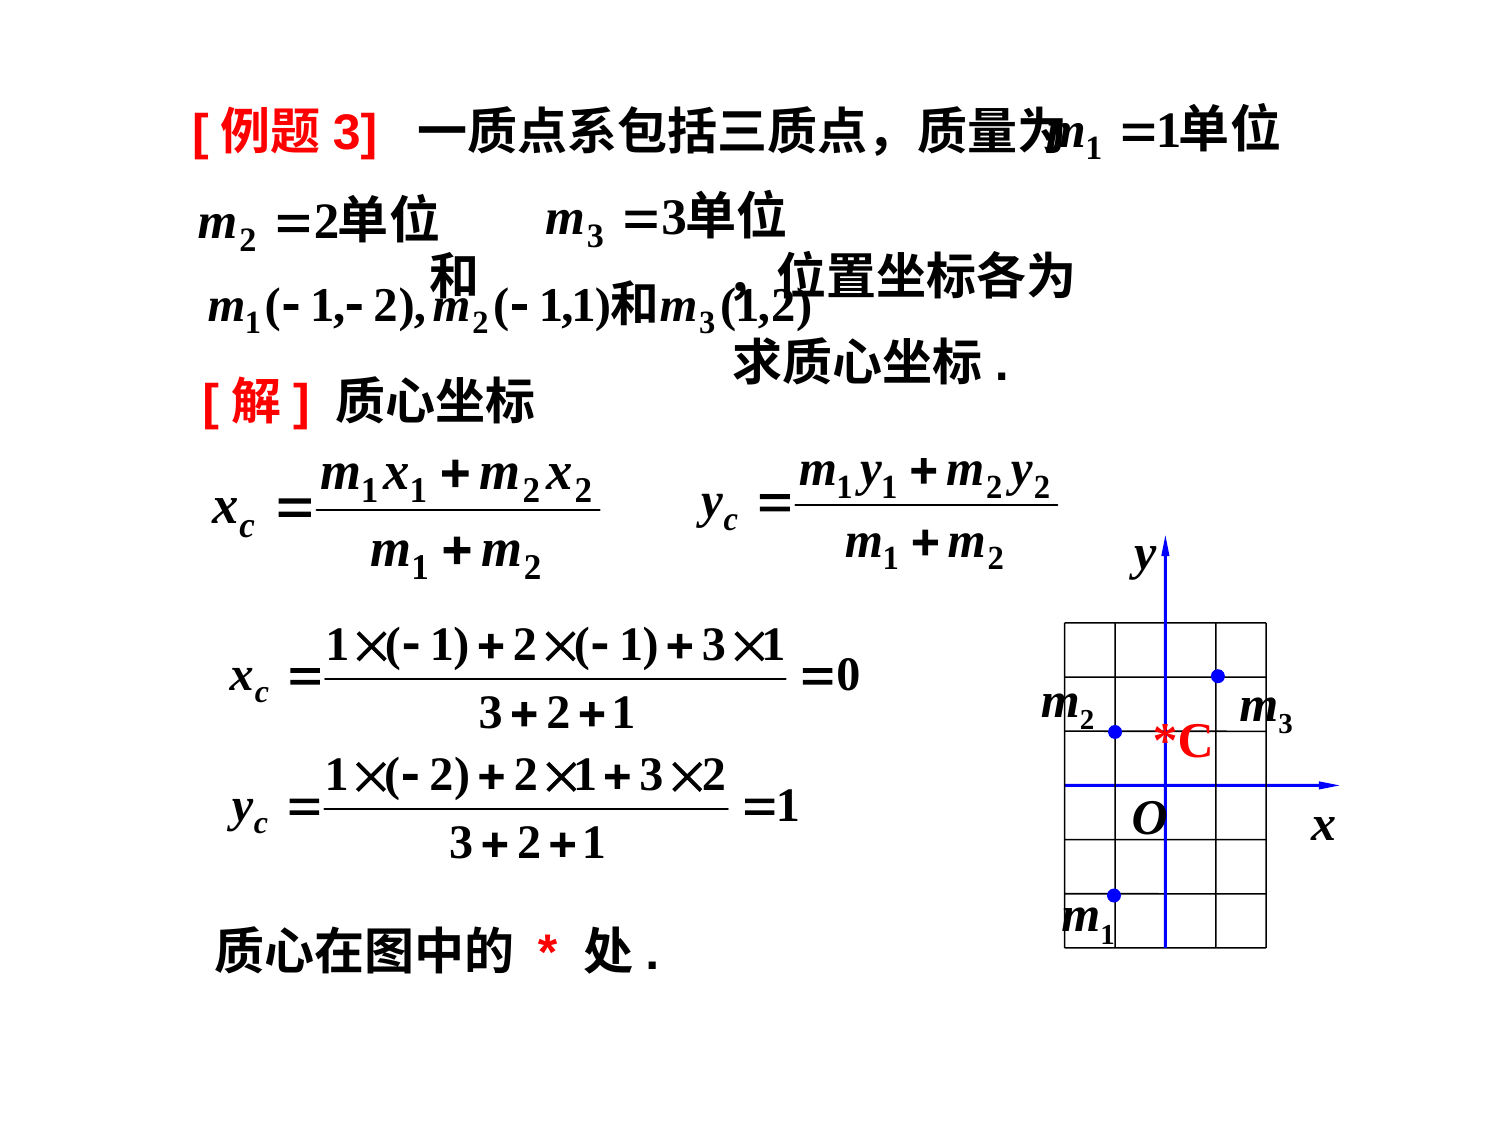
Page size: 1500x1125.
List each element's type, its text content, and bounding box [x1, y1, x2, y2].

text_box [177, 92, 1426, 348]
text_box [687, 437, 1068, 582]
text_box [1024, 512, 1352, 950]
text_box 质心在图中的 * 处. [199, 912, 803, 988]
text_box [解] 质心坐标 [187, 362, 613, 438]
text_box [199, 437, 613, 592]
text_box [218, 612, 870, 870]
